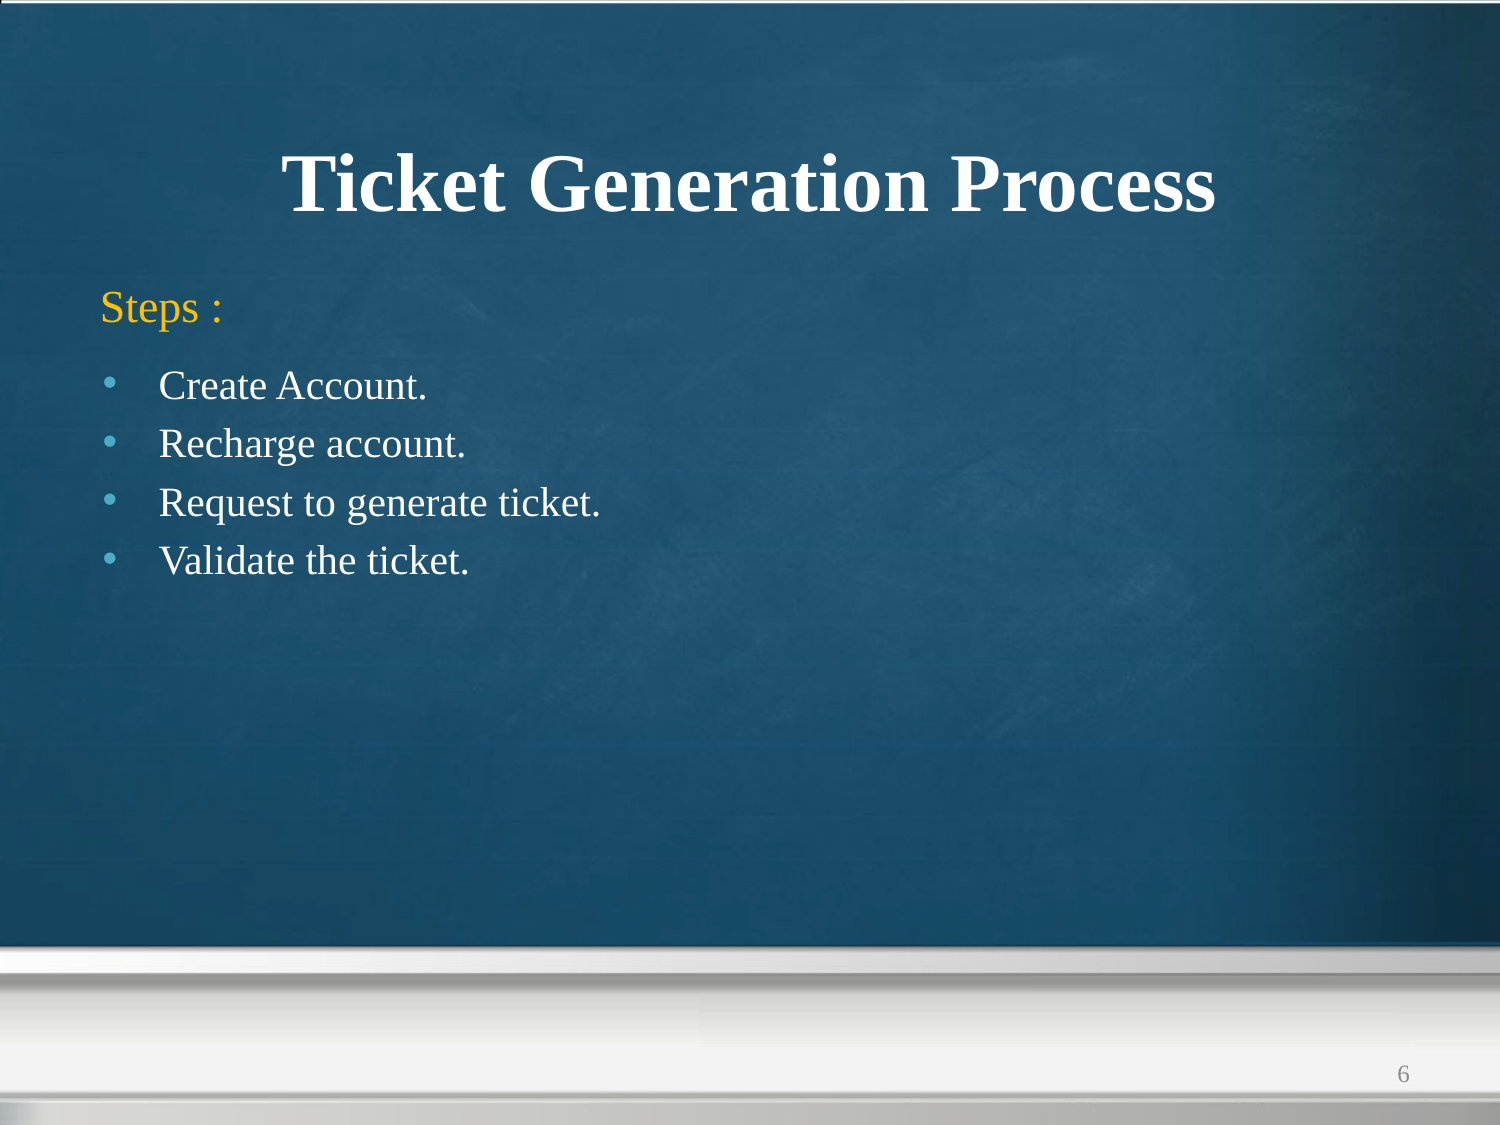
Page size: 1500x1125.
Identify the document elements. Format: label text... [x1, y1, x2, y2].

list Create Account. Recharge account. Request to generate ticket. Validate the ticket. [87, 350, 1438, 1093]
title Ticket Generation Process [75, 84, 1425, 273]
slide_number 6 [1074, 1042, 1425, 1103]
text_box Steps : [99, 275, 1044, 334]
picture [0, 0, 1500, 1125]
